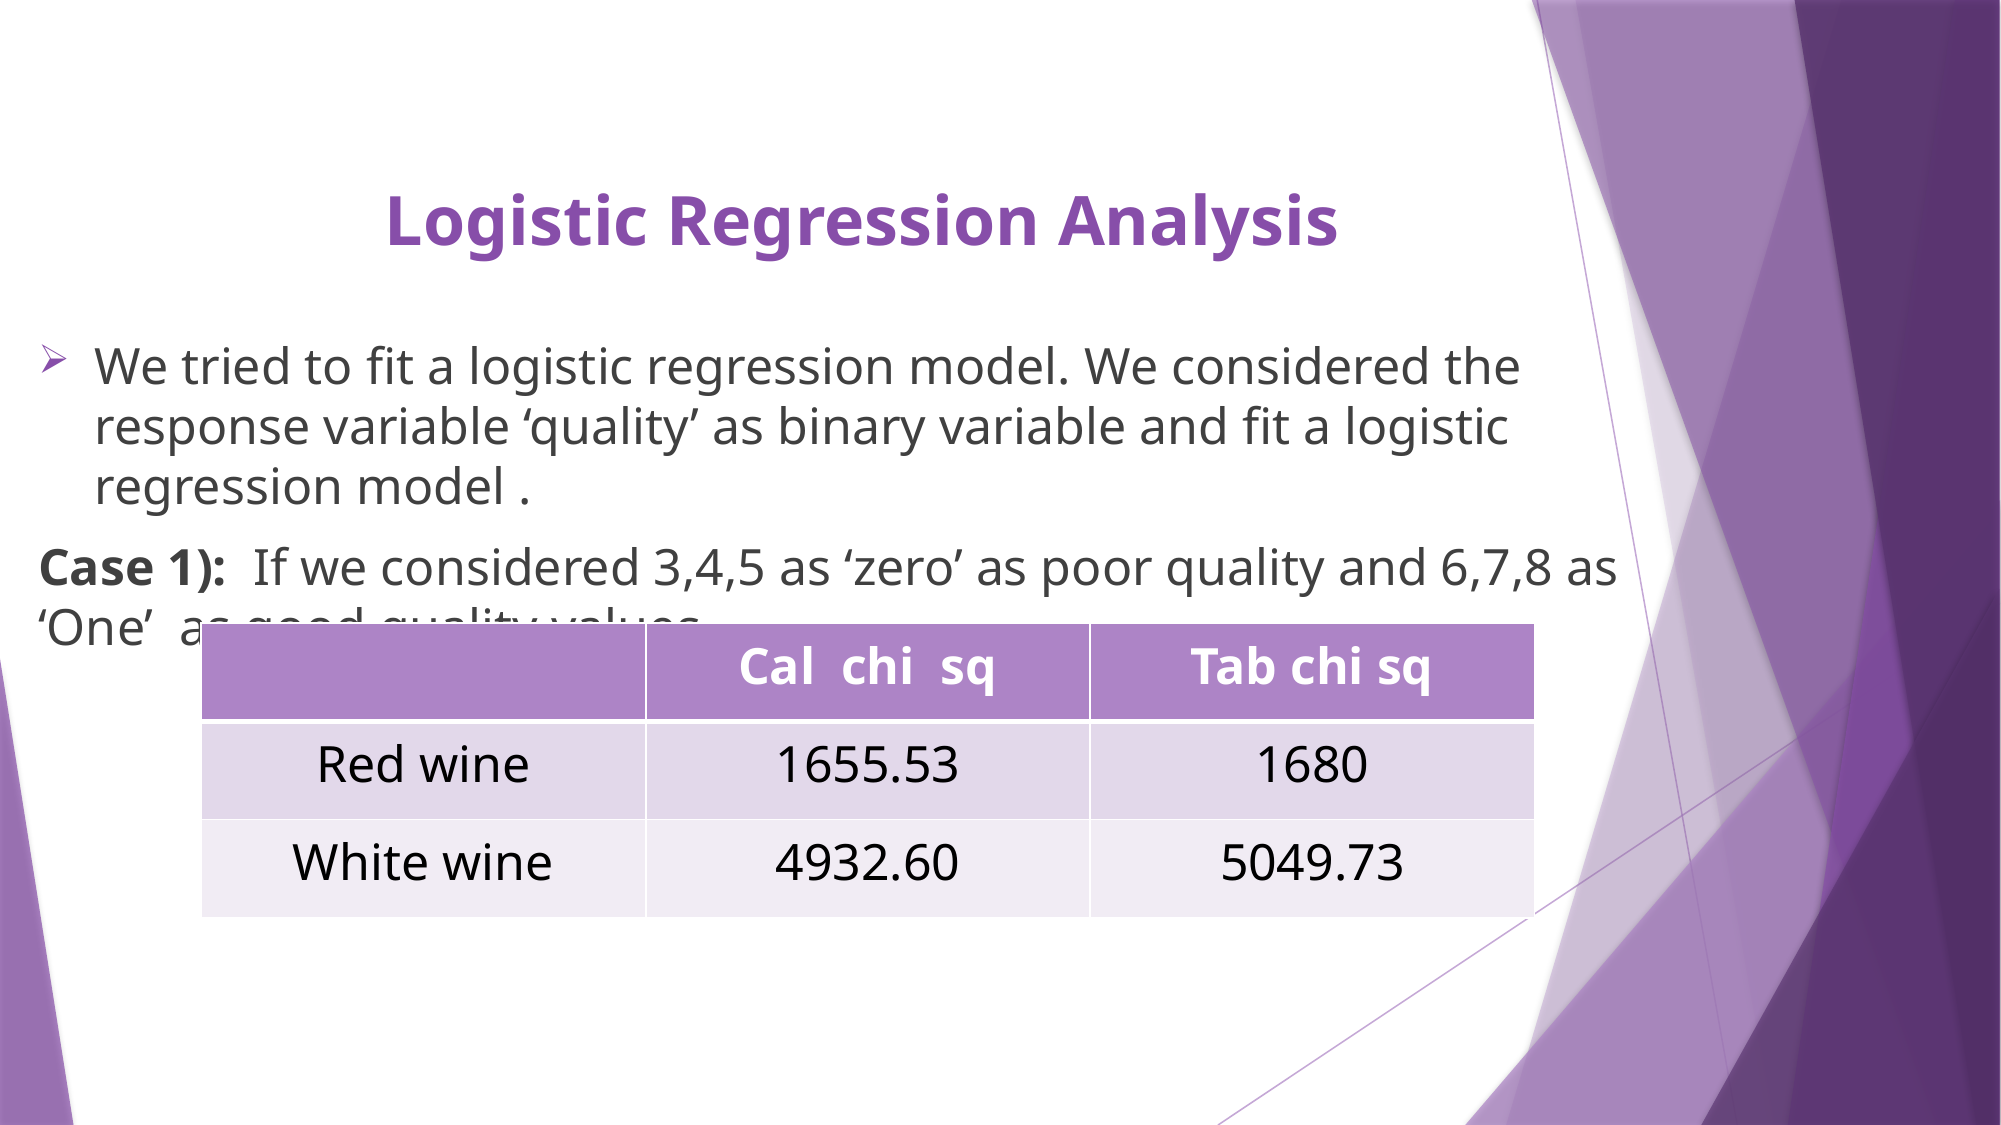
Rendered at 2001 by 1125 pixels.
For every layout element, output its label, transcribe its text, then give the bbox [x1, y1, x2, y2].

list We tried to fit a logistic regression model. We considered the response variable ‘quality’ as binary variable and fit a logistic regression model . Case 1): If we considered 3,4,5 as ‘zero’ as poor quality and 6,7,8 as ‘One’ as good quality values. [23, 326, 1749, 979]
table_cell 4932.60 [647, 820, 1089, 917]
table_header Tab chi sq [1091, 624, 1534, 719]
table_cell 1680 [1091, 724, 1534, 819]
title Logistic Regression Analysis [0, 169, 1725, 267]
table_header [202, 624, 645, 719]
table_cell 5049.73 [1091, 820, 1534, 917]
table_header Cal chi sq [647, 624, 1089, 719]
table_cell Red wine [202, 724, 645, 819]
table_cell White wine [202, 820, 645, 917]
table_cell 1655.53 [647, 724, 1089, 819]
